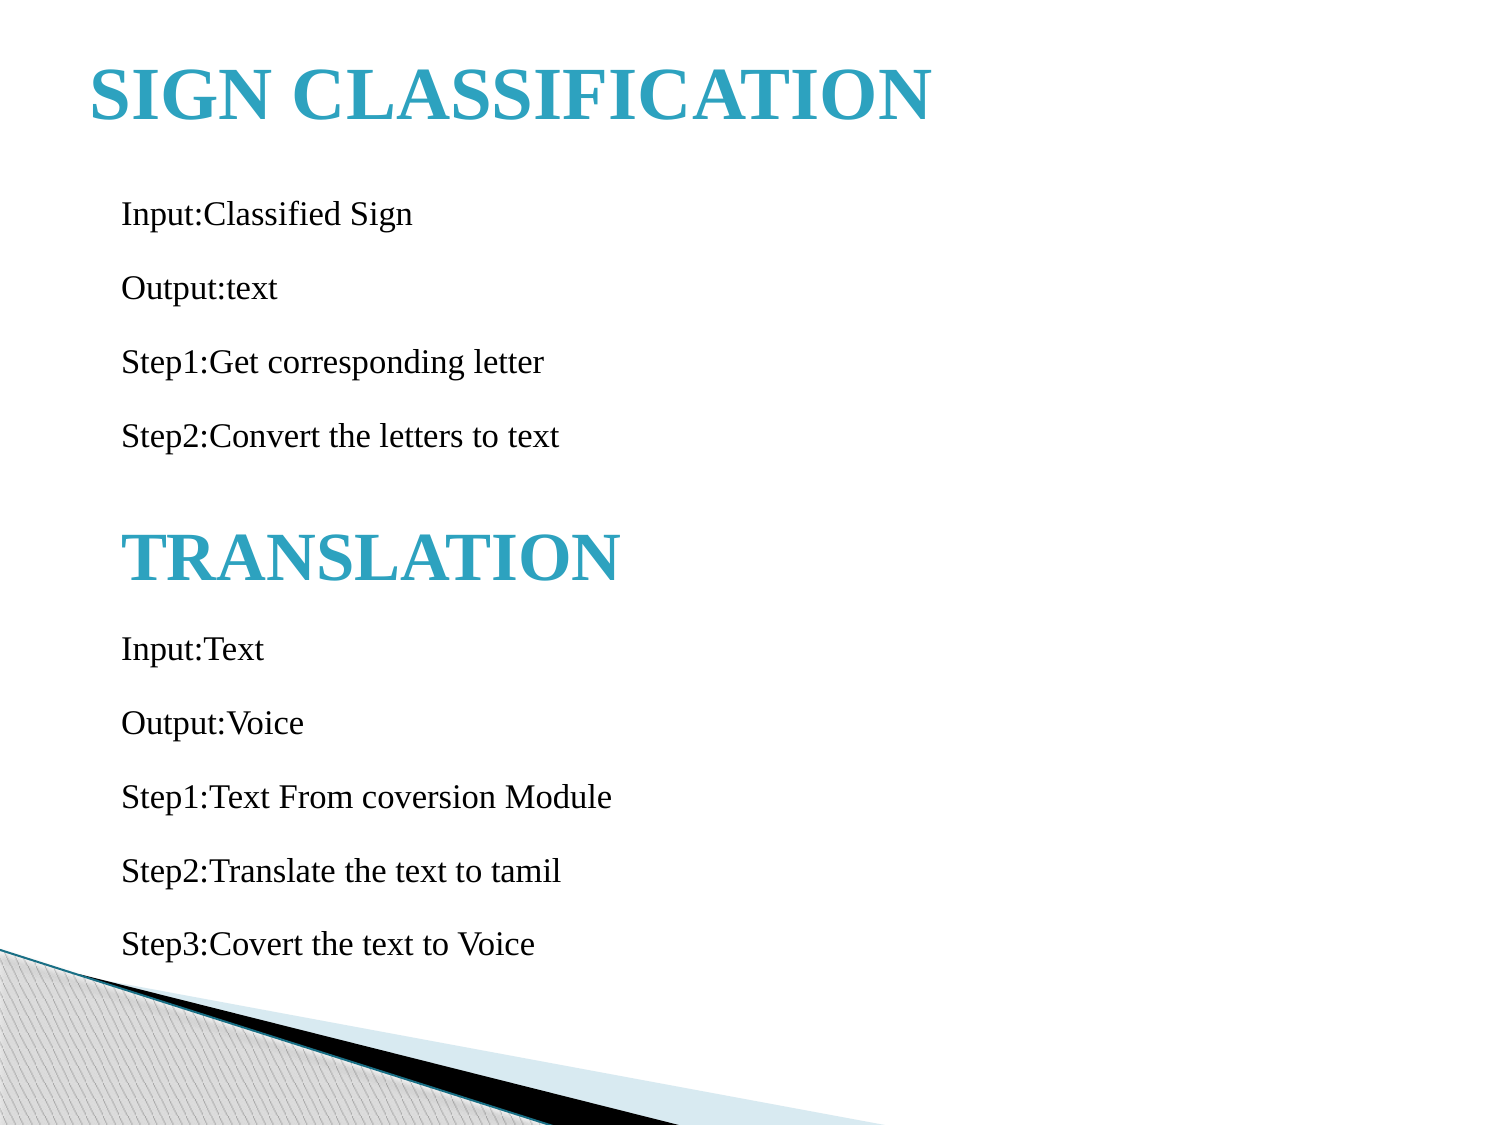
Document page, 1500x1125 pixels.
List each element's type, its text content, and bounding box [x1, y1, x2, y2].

list Input:Classified Sign Output:text Step1:Get corresponding letter Step2:Convert the letters to text TRANSLATION Input:Text Output:Voice Step1:Text From coversion Module Step2:Translate the text to tamil Step3:Covert the text to Voice [88, 159, 1439, 976]
title SIGN CLASSIFICATION [75, 0, 1425, 183]
